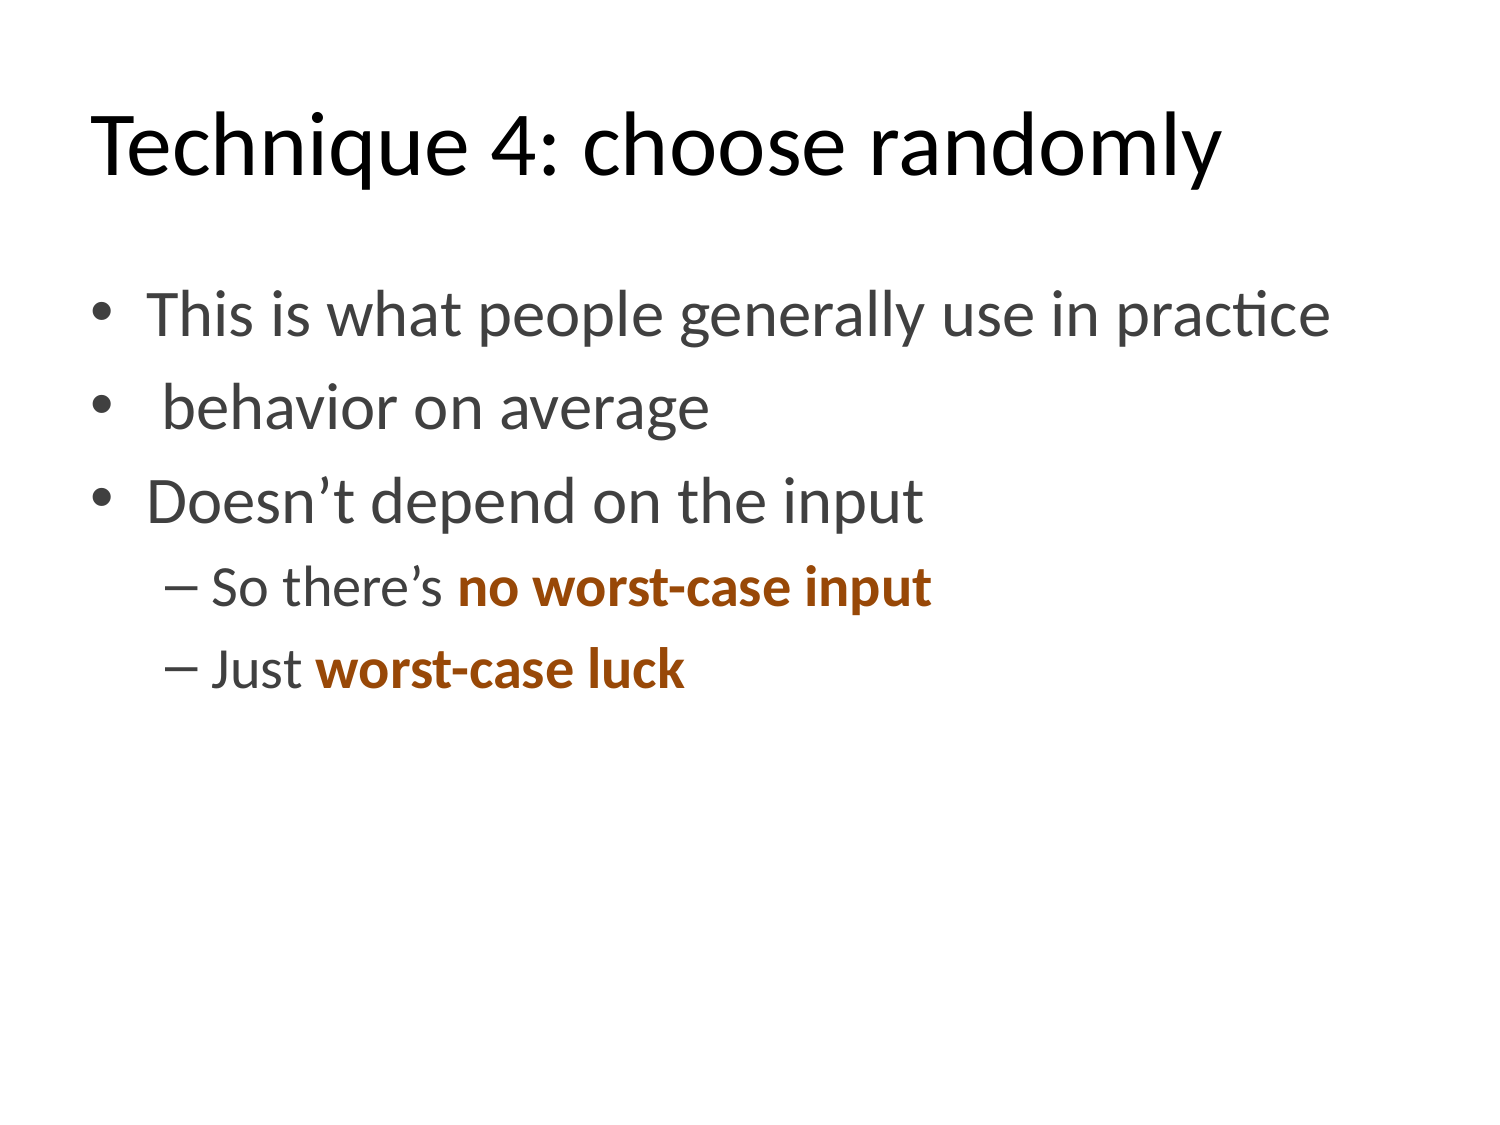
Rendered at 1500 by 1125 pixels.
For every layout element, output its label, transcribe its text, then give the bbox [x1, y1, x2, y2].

title Technique 4: choose randomly [75, 45, 1425, 233]
